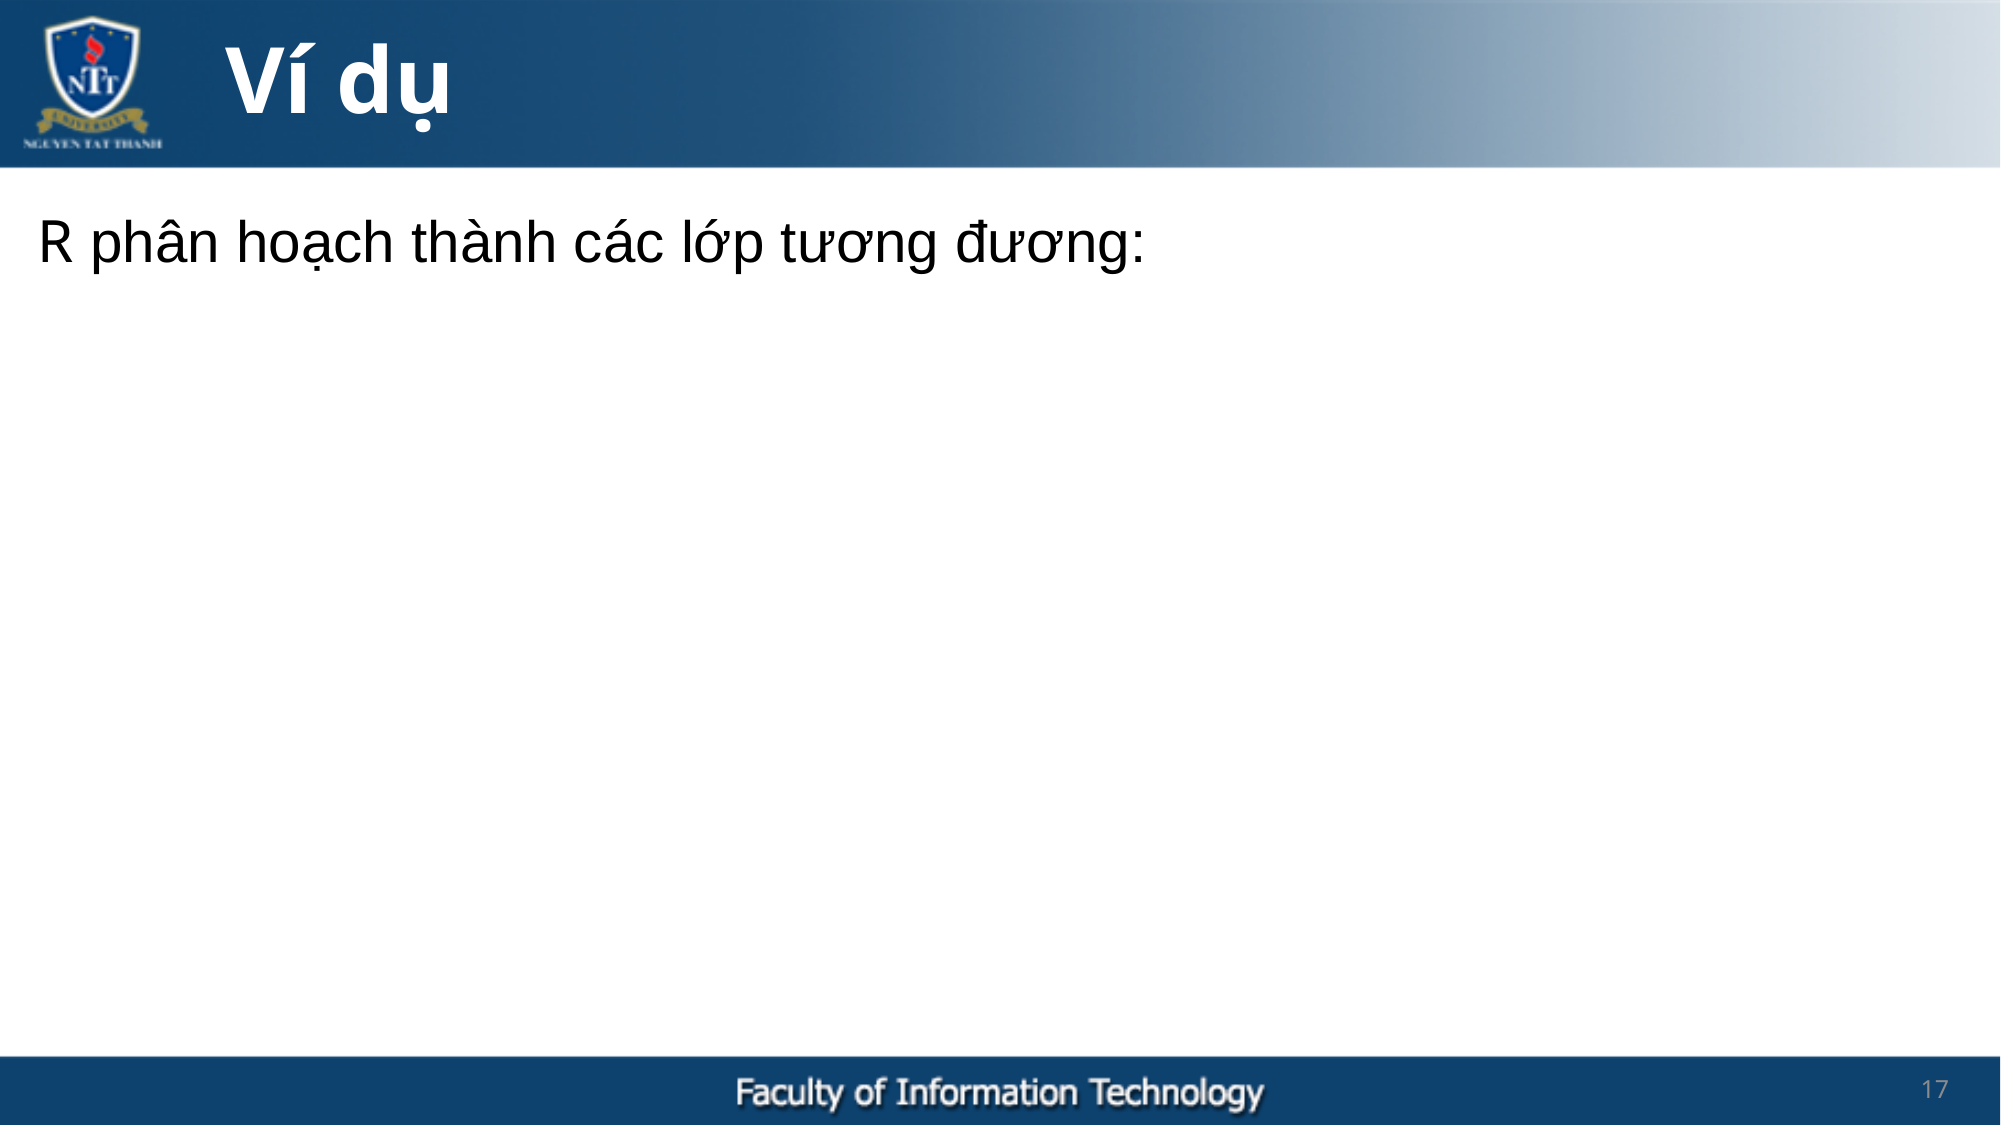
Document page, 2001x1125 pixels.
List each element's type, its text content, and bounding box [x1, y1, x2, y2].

slide_number 17 [1514, 1060, 1965, 1121]
title Ví dụ [210, 4, 1953, 164]
picture [0, 0, 2001, 1125]
